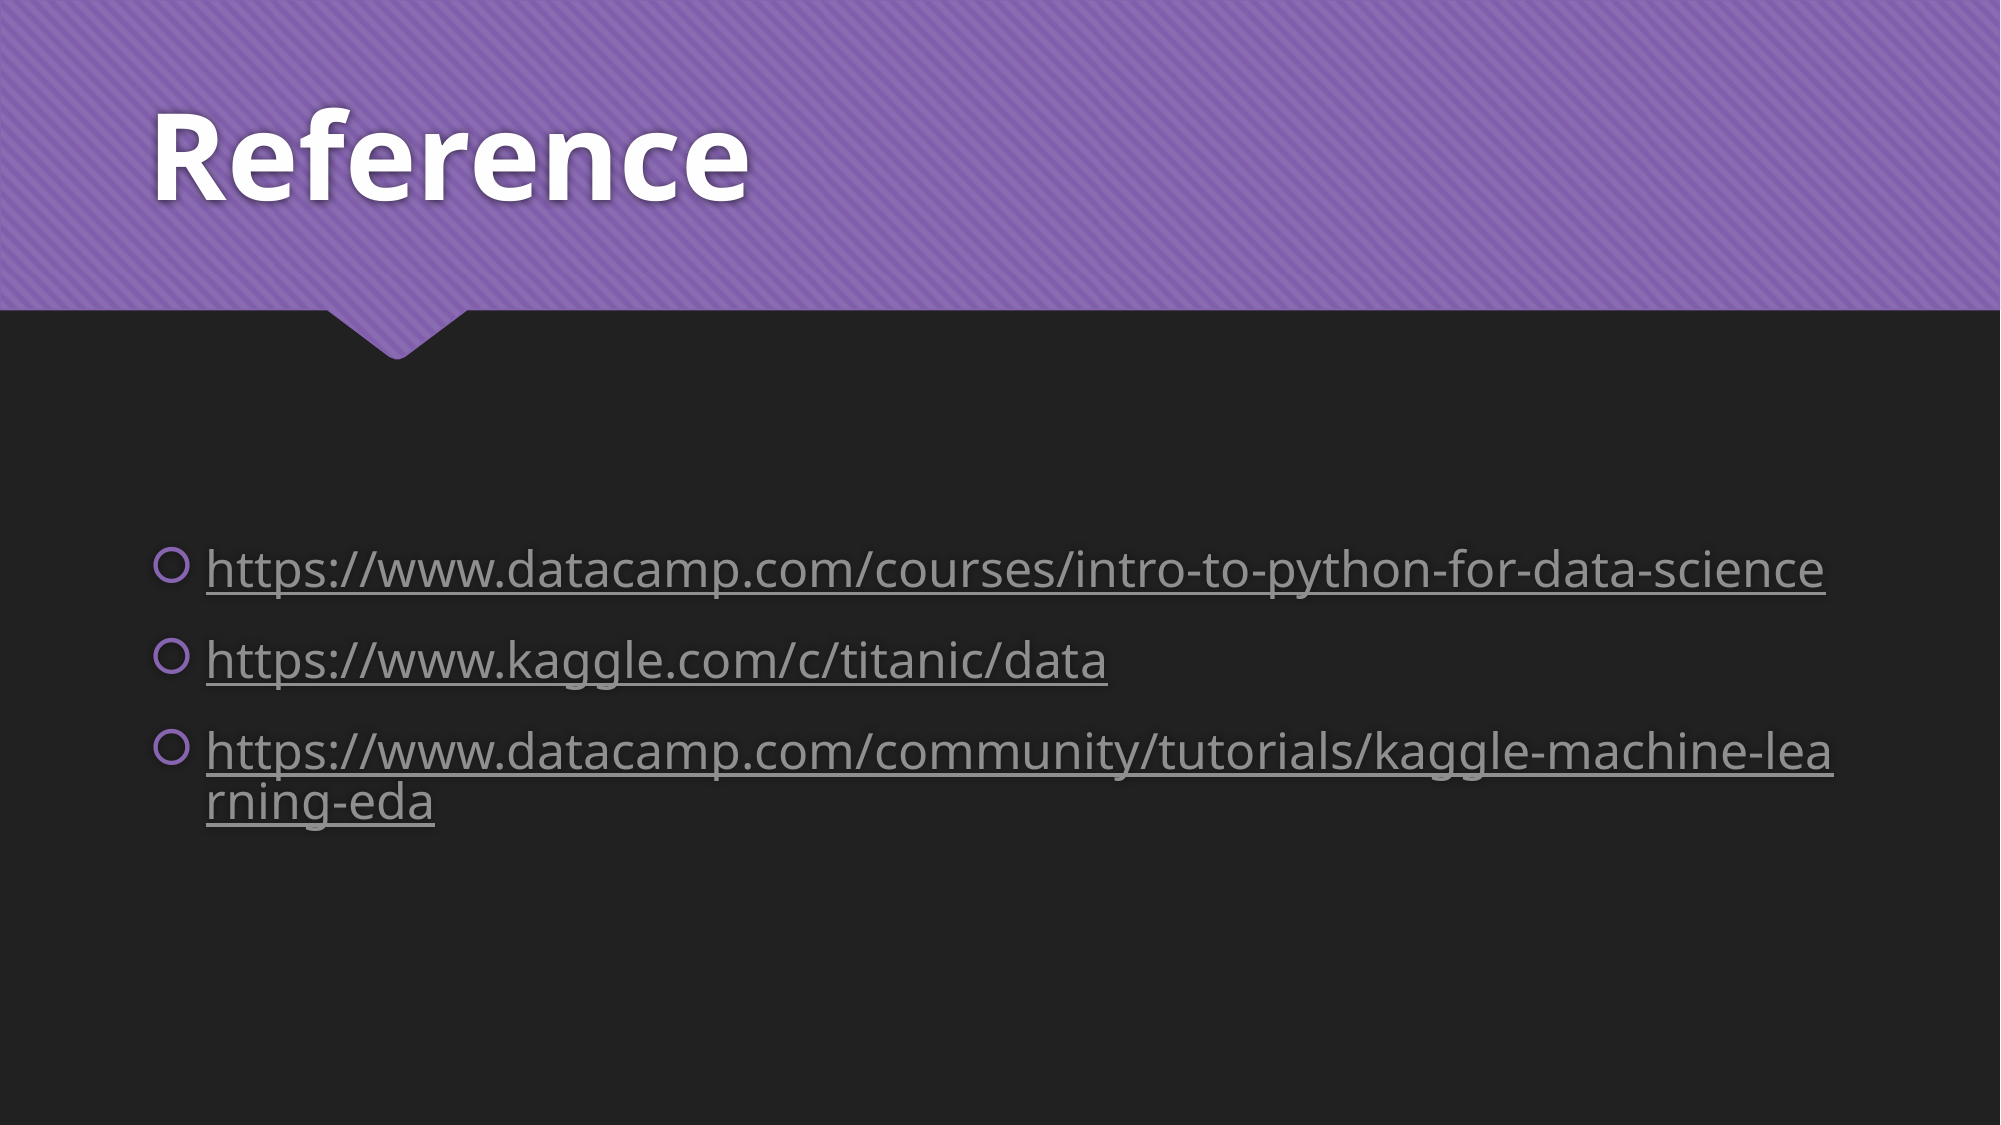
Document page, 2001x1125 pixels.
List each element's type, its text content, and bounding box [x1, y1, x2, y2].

list https://www.datacamp.com/courses/intro-to-python-for-data-science https://www.kaggle.com/c/titanic/data https://www.datacamp.com/community/tutorials/kaggle-machine-learning-eda [134, 364, 1866, 962]
title Reference [132, 73, 1868, 233]
